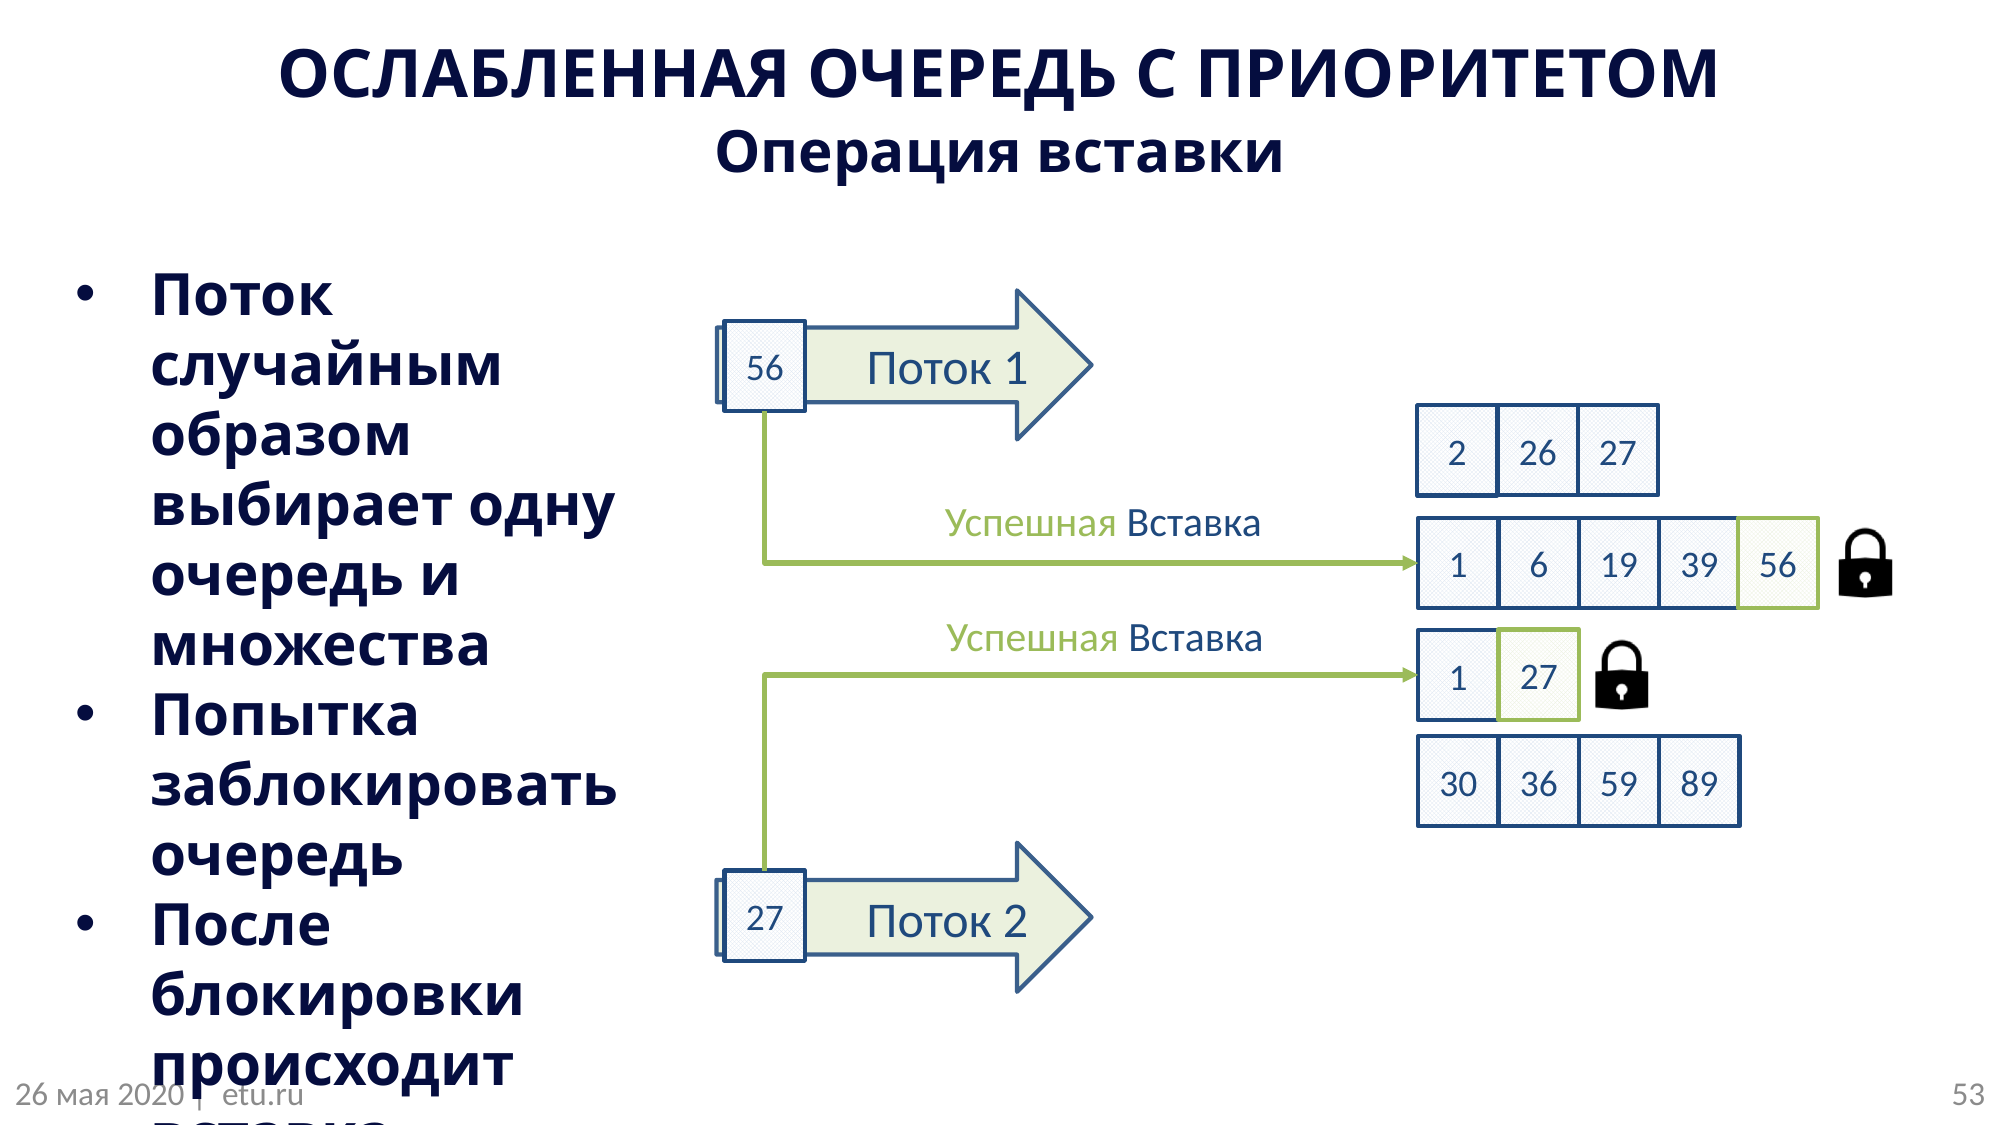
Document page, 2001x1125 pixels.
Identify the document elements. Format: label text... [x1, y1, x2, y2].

picture [1575, 628, 1667, 720]
list ОСЛАБЛЕННАЯ ОЧЕРЕДЬ С ПРИОРИТЕТОМ [55, 27, 1945, 114]
picture [1819, 517, 1911, 609]
list Операция вставки [55, 114, 1945, 185]
slide_number 53 [1533, 1065, 2000, 1125]
text_box Поток случайным образом выбирает одну очередь и множества Попытка заблокировать очередь После блокировки происходит вставка элемента в эту очередь [60, 250, 679, 1125]
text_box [716, 290, 1819, 993]
